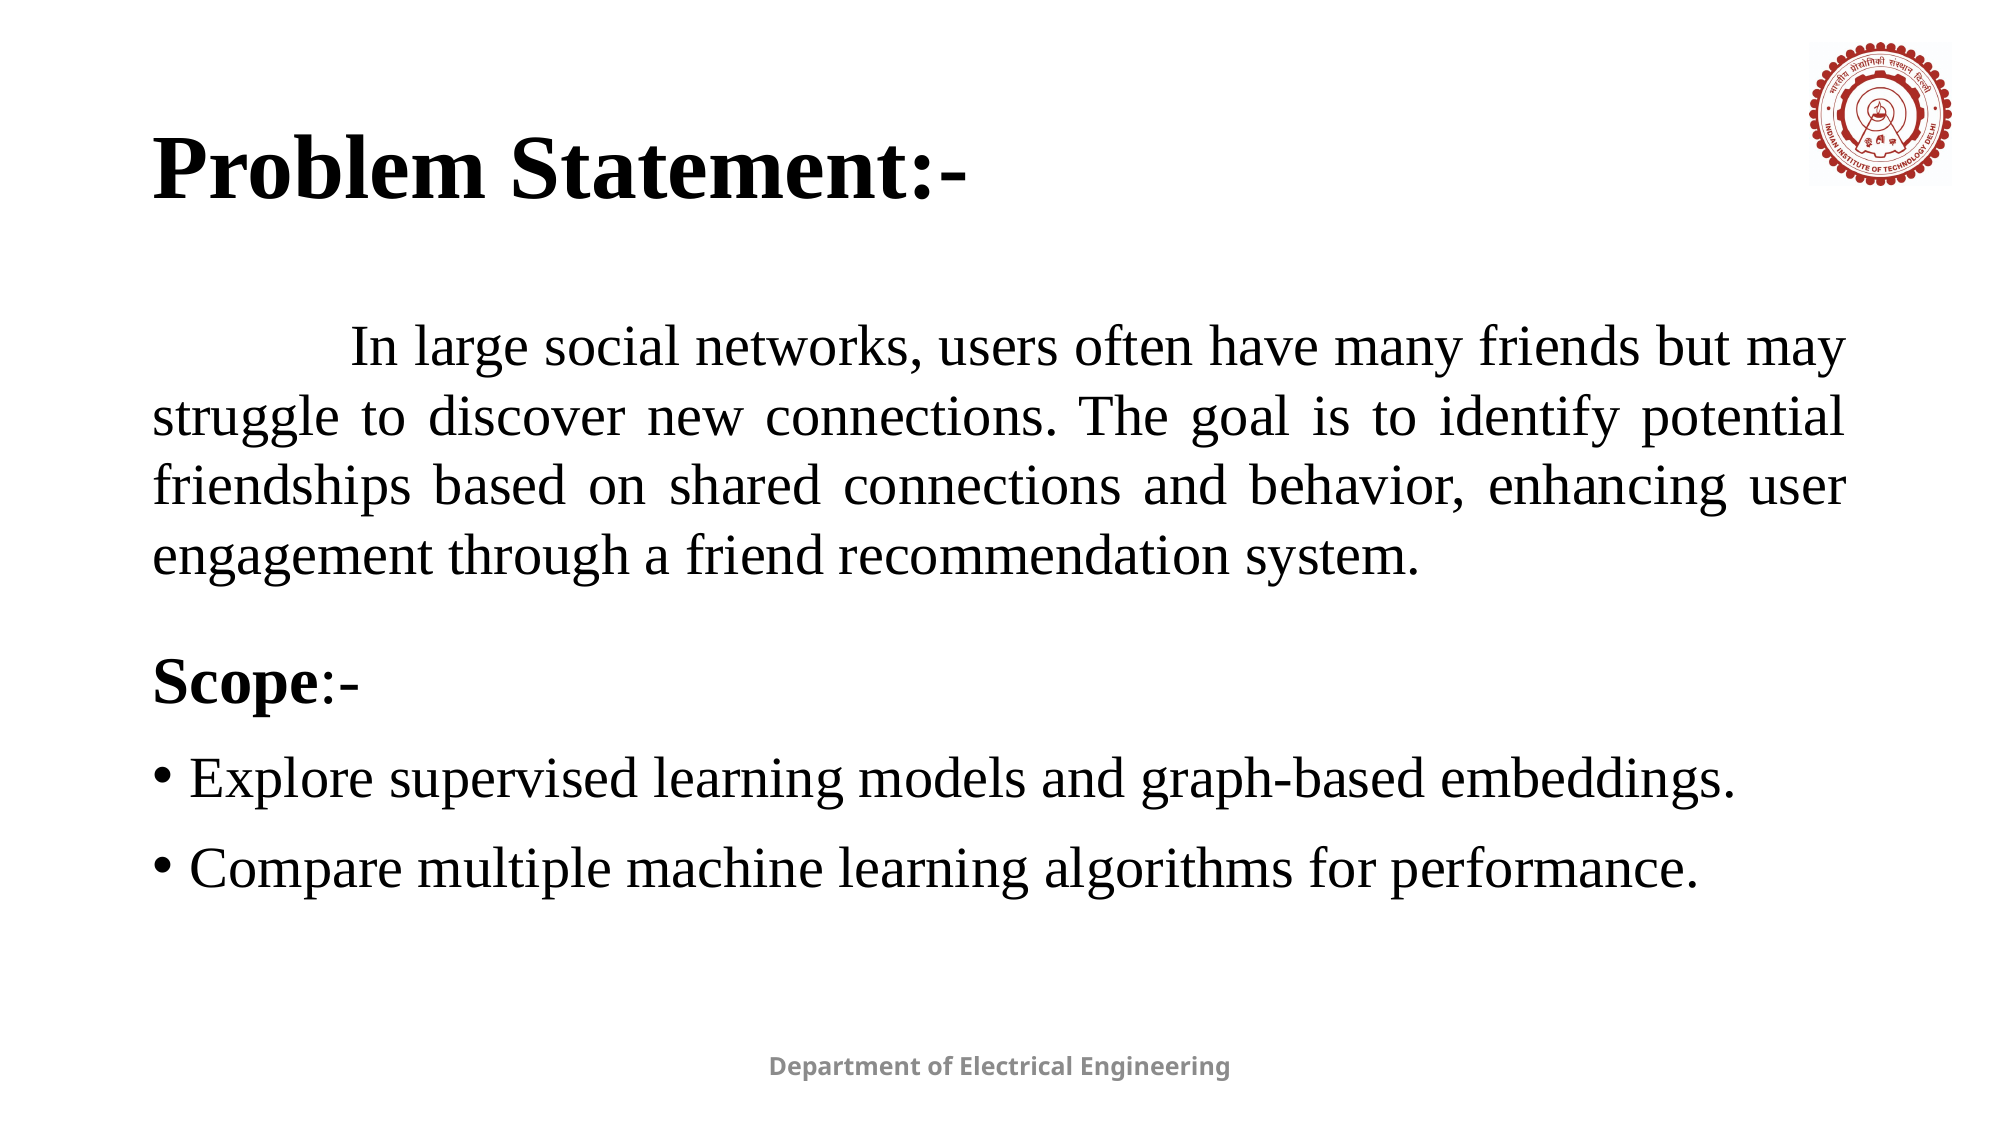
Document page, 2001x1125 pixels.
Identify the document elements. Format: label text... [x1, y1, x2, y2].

title Problem Statement:- [137, 59, 1863, 278]
picture [1809, 42, 1952, 186]
list In large social networks, users often have many friends but may struggle to discover new connections. The goal is to identify potential friendships based on shared connections and behavior, enhancing user engagement through a friend recommendation system. Scope:- Explore supervised learning models and graph-based embeddings. Compare multiple machine learning algorithms for performance. [137, 299, 1863, 1014]
footer Department of Electrical Engineering [662, 1028, 1338, 1103]
